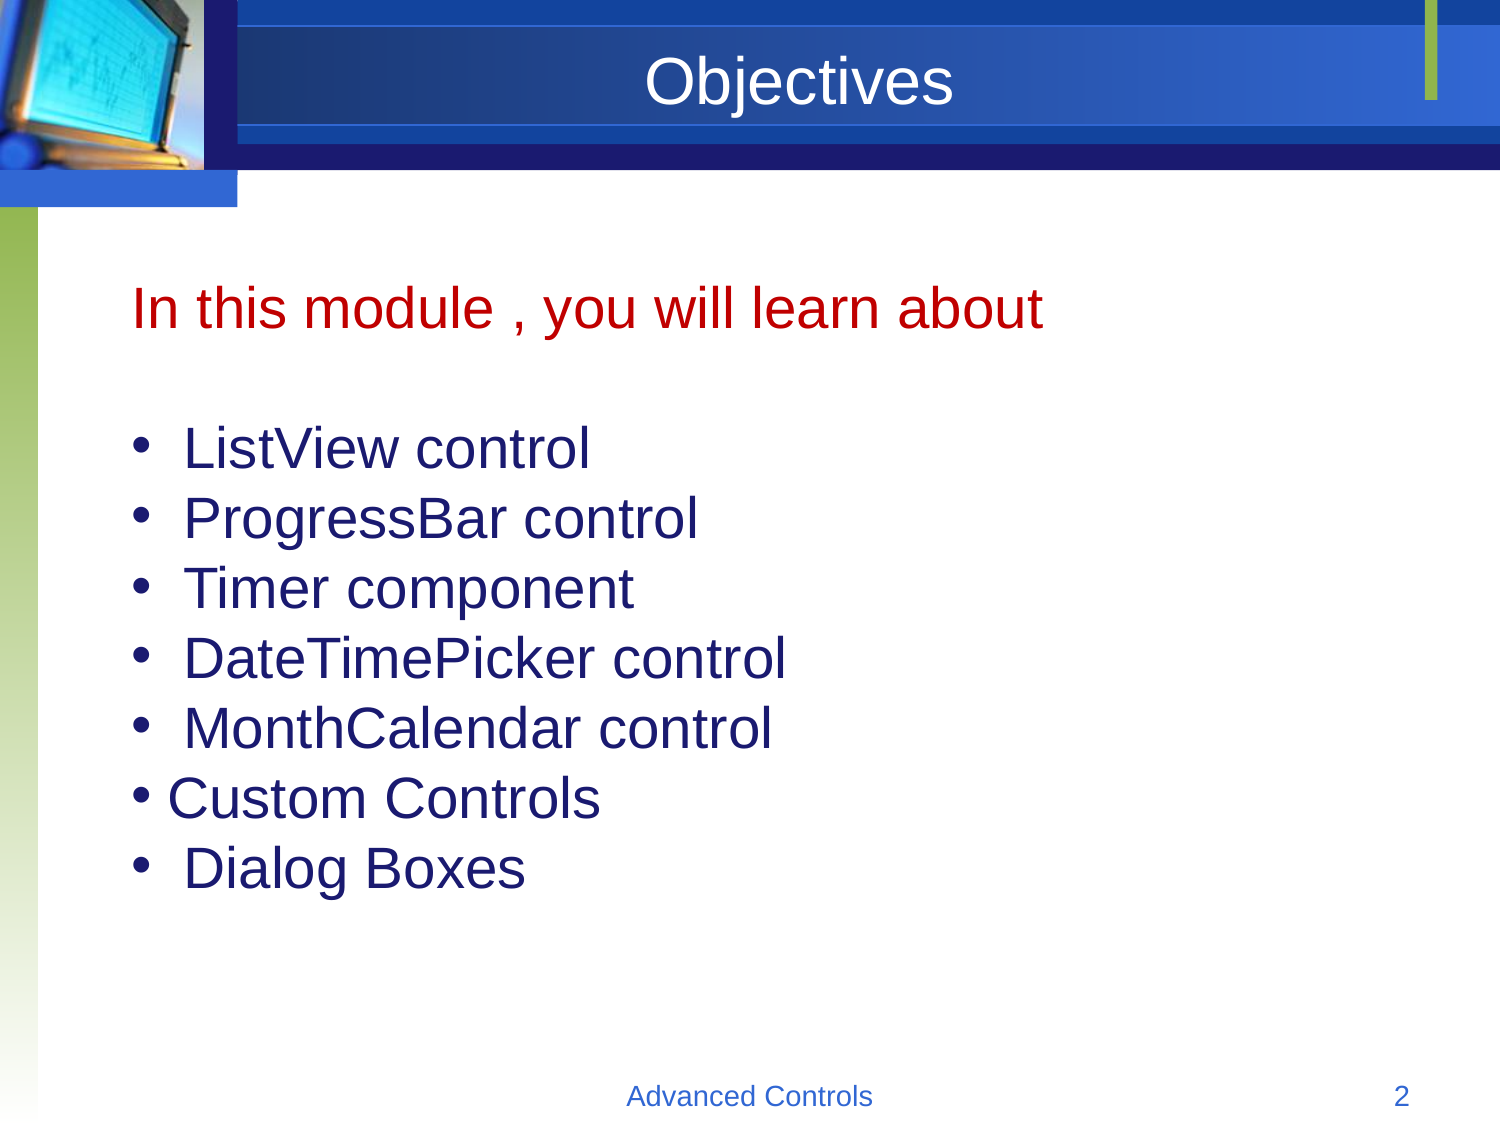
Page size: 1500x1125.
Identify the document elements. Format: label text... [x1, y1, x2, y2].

picture [0, 0, 204, 169]
slide_number 2 [1074, 1069, 1426, 1111]
title Objectives [237, 33, 1363, 122]
text_box In this module , you will learn about ListView control ProgressBar control Timer component DateTimePicker control MonthCalendar control Custom Controls Dialog Boxes [117, 262, 1060, 908]
footer Advanced Controls [512, 1069, 988, 1111]
